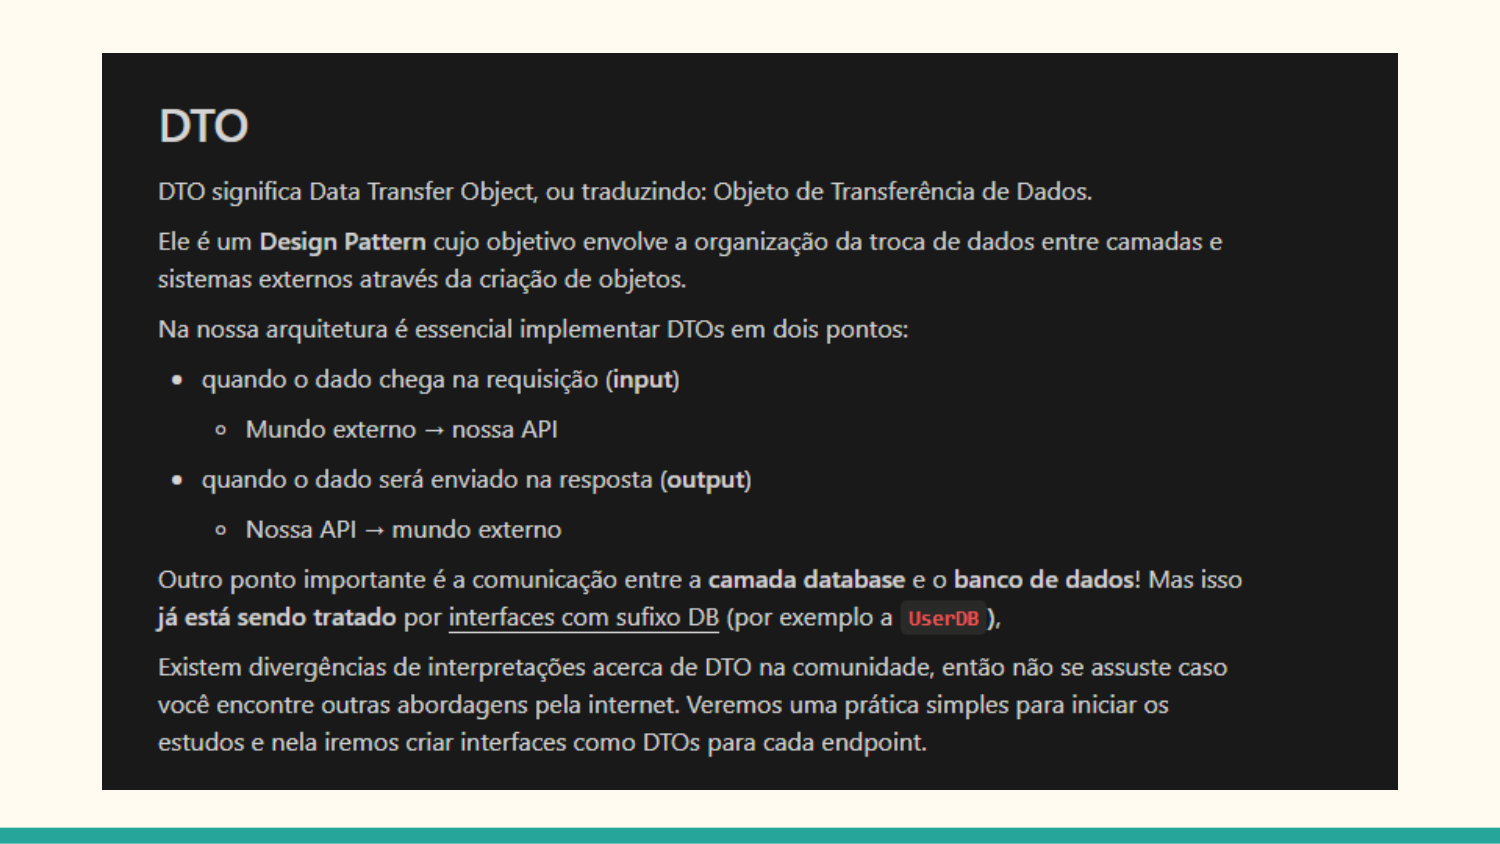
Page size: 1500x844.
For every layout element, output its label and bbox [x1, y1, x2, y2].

picture [102, 53, 1398, 791]
